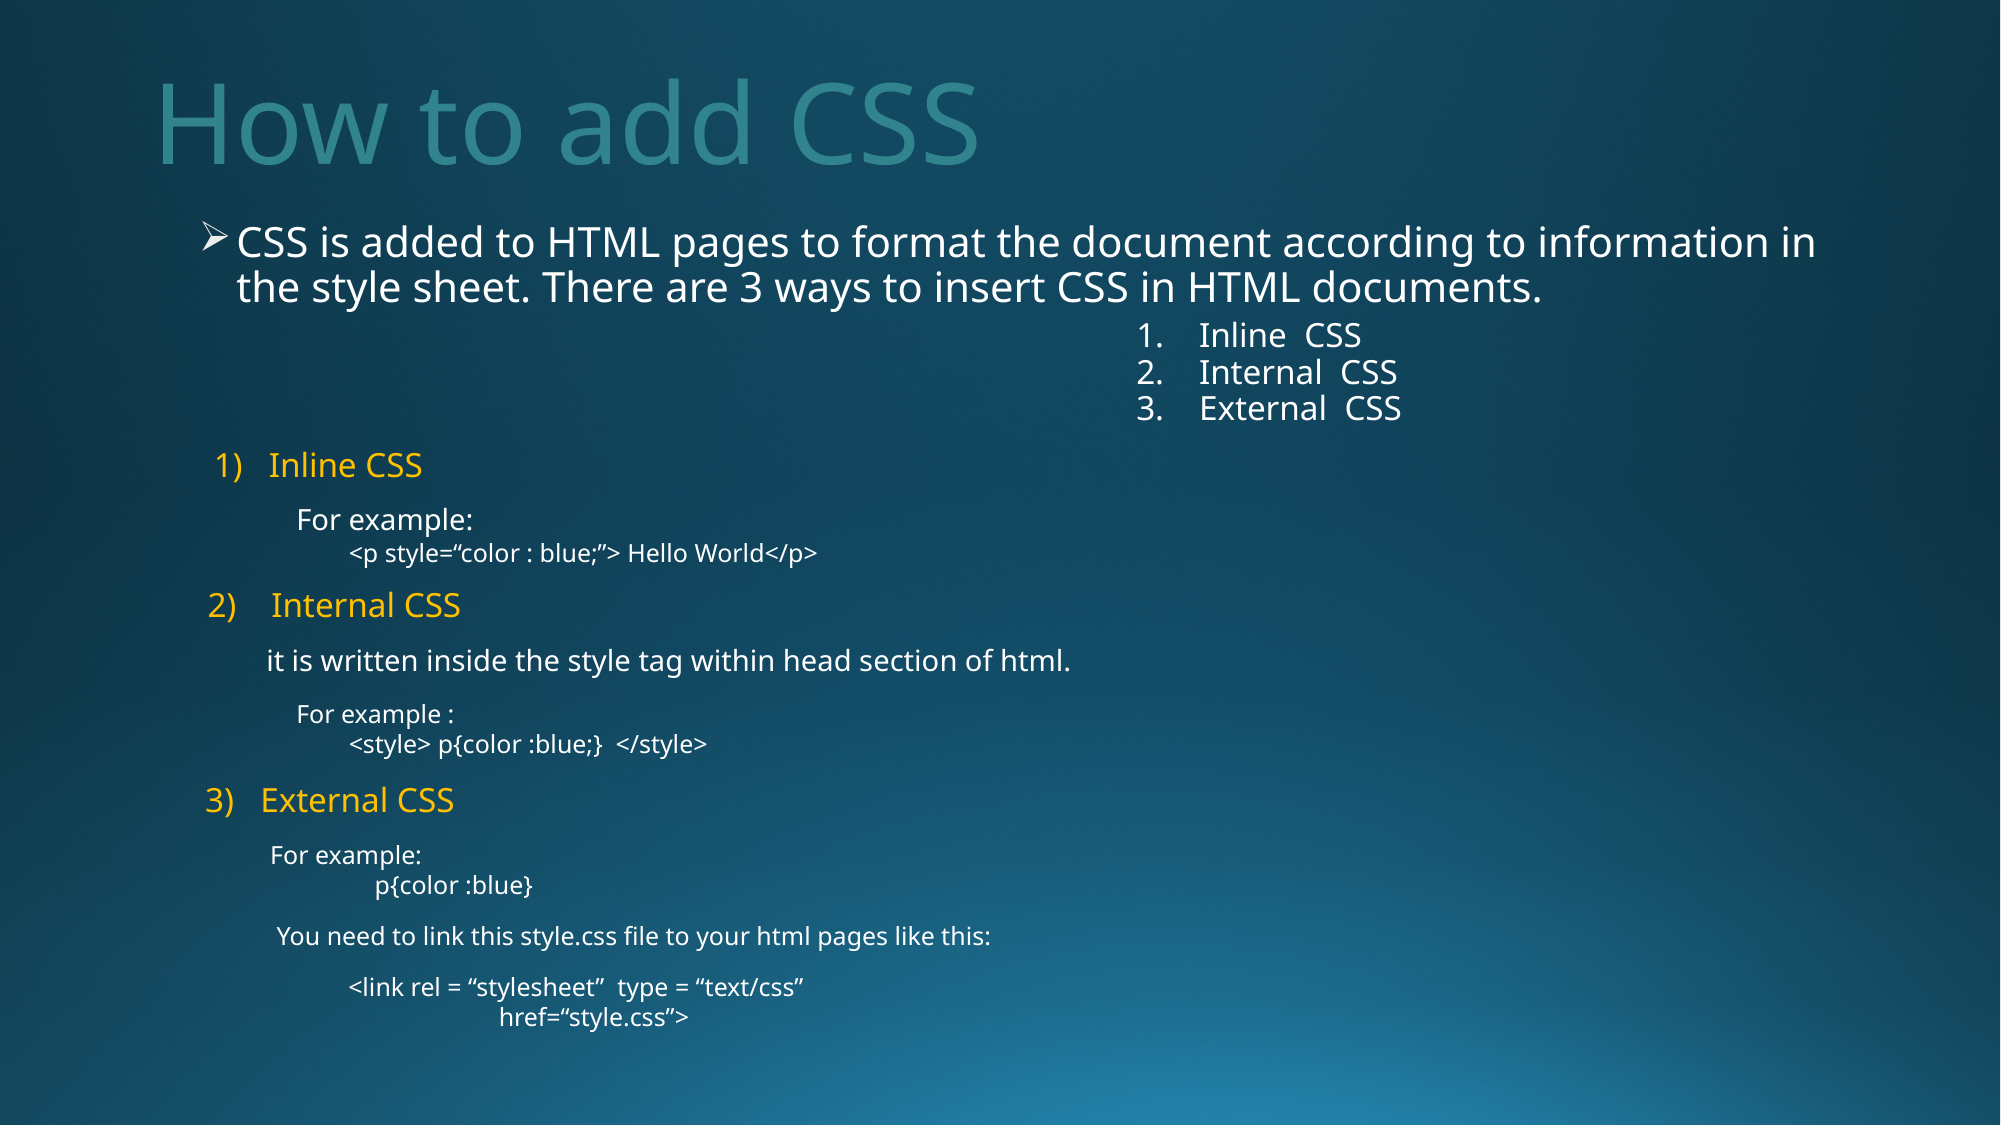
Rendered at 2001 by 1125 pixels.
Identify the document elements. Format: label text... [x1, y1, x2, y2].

picture [0, 0, 2001, 1125]
list CSS is added to HTML pages to format the document according to information in the style sheet. There are 3 ways to insert CSS in HTML documents. 1. Inline CSS 2. Internal CSS 3. External CSS 1) Inline CSS For example: <p style=“color : blue;”> Hello World</p> 2) Internal CSS it is written inside the style tag within head section of html. For example : <style> p{color :blue;} </style> 3) External CSS For example: p{color :blue} You need to link this style.css file to your html pages like this: <link rel = “stylesheet” type = “text/css” href=“style.css”> [183, 213, 1863, 1075]
title How to add CSS [137, 59, 1863, 198]
